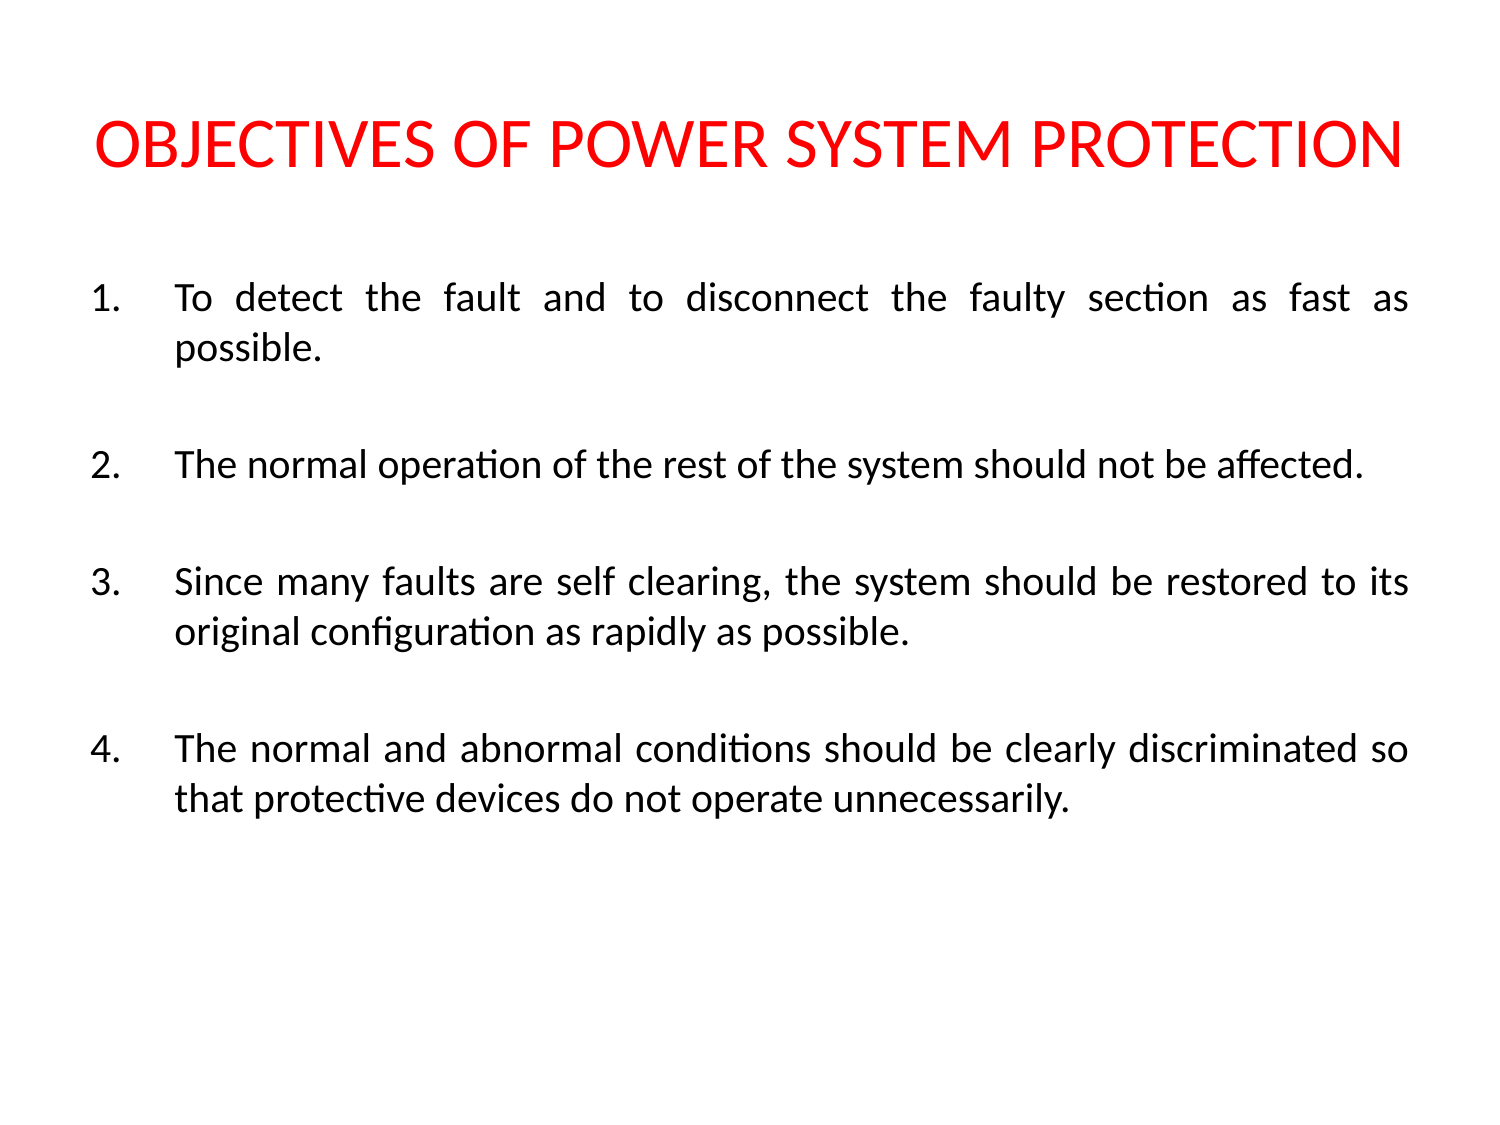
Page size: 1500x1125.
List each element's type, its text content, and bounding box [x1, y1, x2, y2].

list To detect the fault and to disconnect the faulty section as fast as possible. The normal operation of the rest of the system should not be affected. Since many faults are self clearing, the system should be restored to its original configuration as rapidly as possible. The normal and abnormal conditions should be clearly discriminated so that protective devices do not operate unnecessarily. [75, 262, 1425, 1005]
title OBJECTIVES OF POWER SYSTEM PROTECTION [75, 45, 1425, 233]
